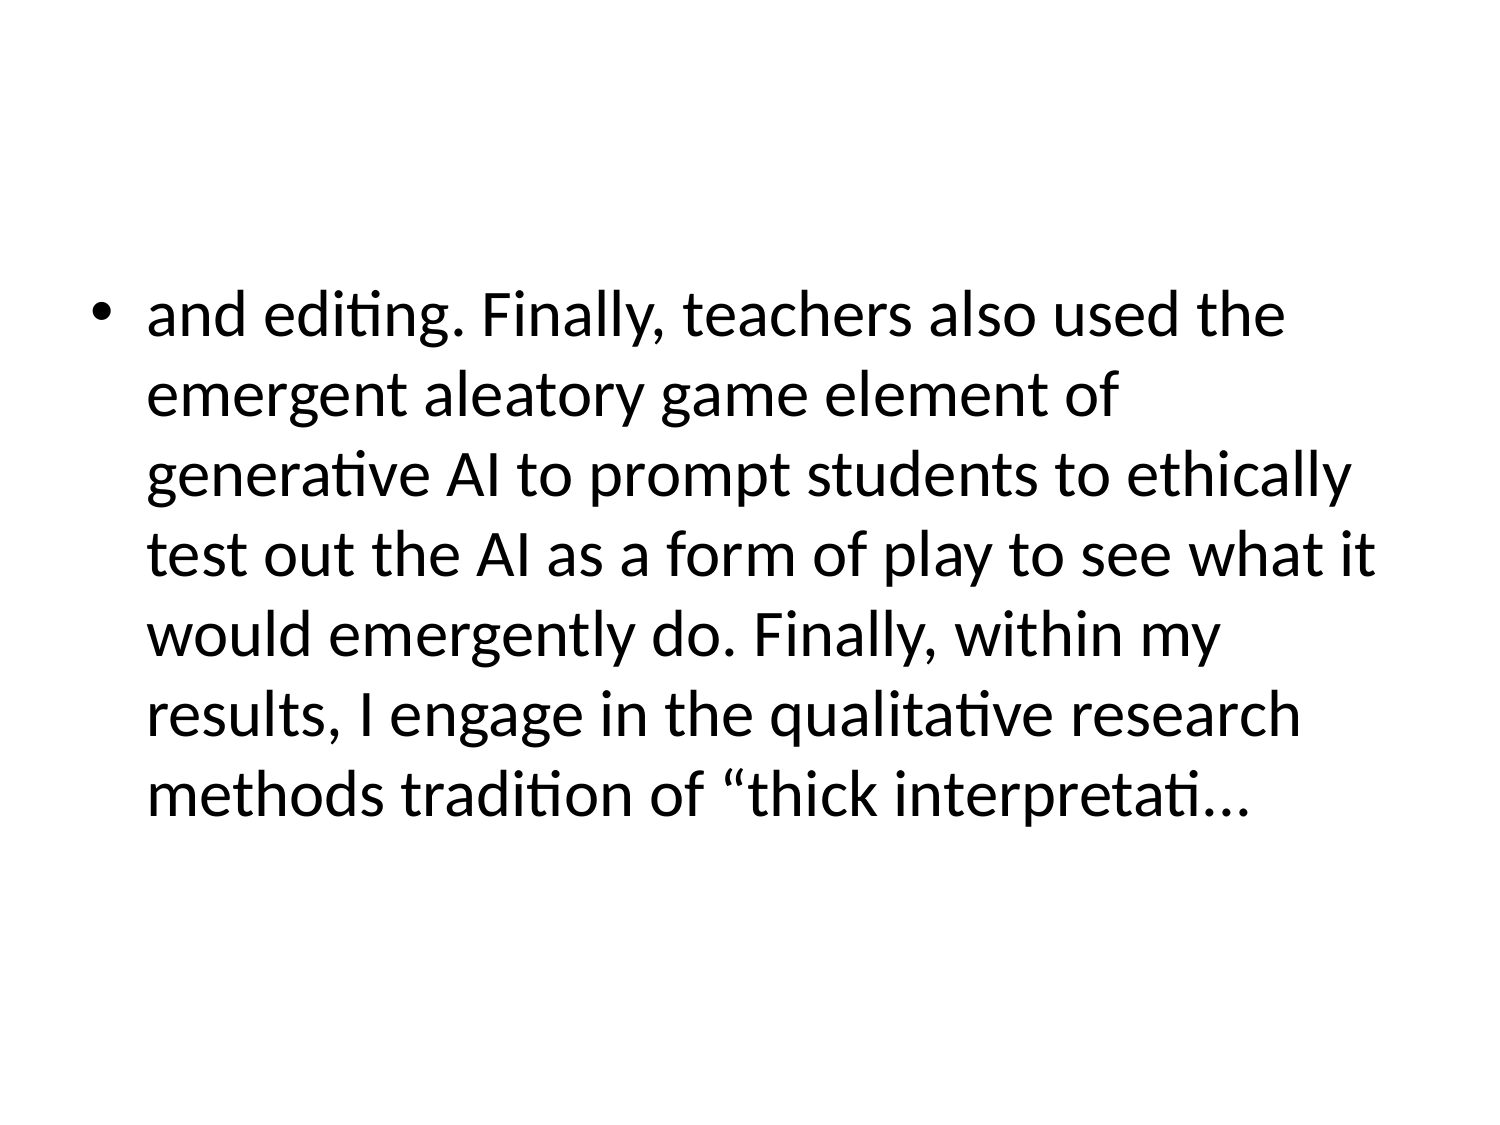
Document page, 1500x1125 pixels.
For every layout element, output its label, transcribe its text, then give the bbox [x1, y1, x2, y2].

list and editing. Finally, teachers also used the emergent aleatory game element of generative AI to prompt students to ethically test out the AI as a form of play to see what it would emergently do. Finally, within my results, I engage in the qualitative research methods tradition of “thick interpretati... [75, 262, 1425, 1005]
